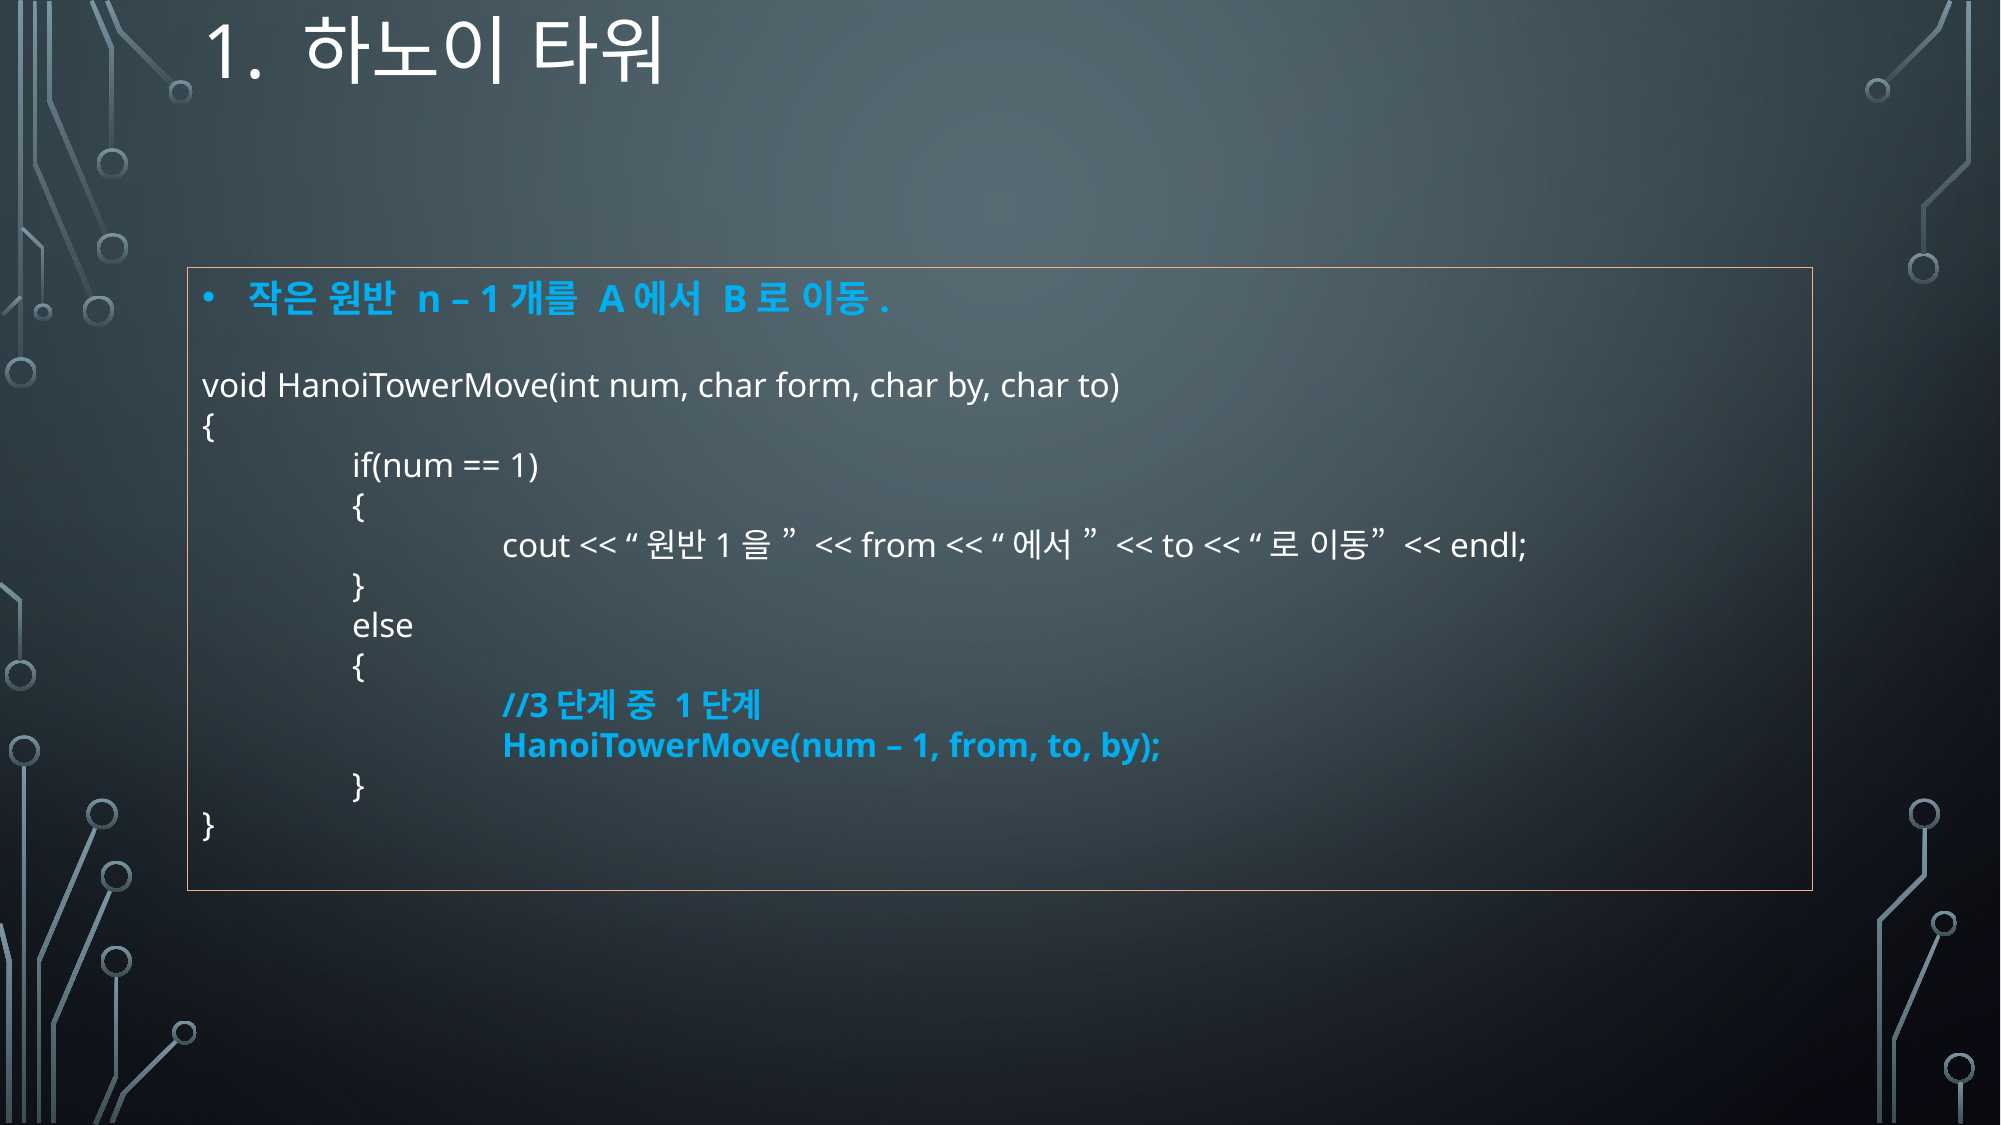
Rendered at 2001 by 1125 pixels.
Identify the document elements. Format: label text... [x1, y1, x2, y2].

text_box 작은 원반 n – 1개를 A에서 B로 이동. void HanoiTowerMove(int num, char form, char by, char to) { if(num == 1) { cout << “원반1을 ” << from << “에서 ” << to << “로 이동” << endl; } else { //3단계 중 1단계 HanoiTowerMove(num – 1, from, to, by); } } [187, 267, 1813, 891]
title 1. 하노이 타워 [187, 0, 1813, 109]
